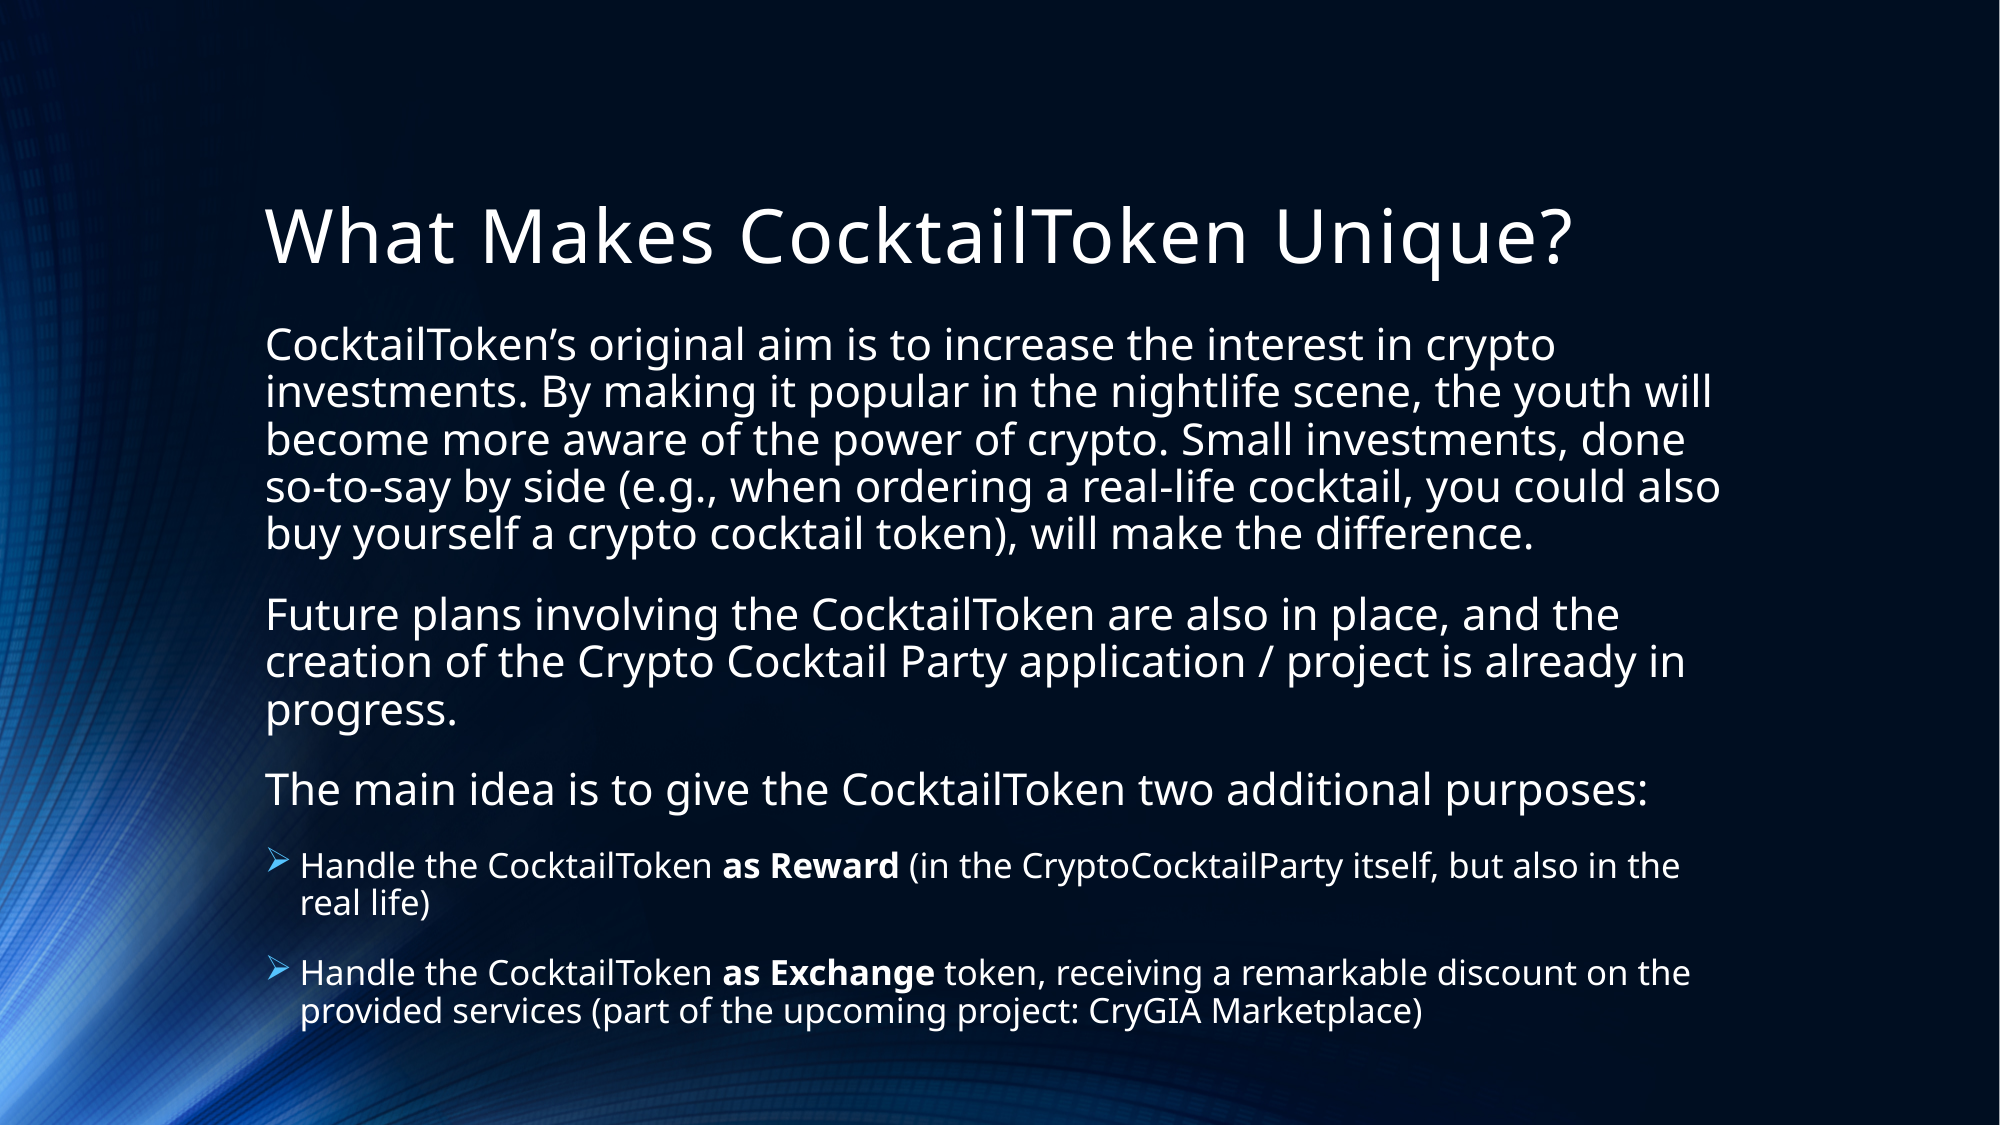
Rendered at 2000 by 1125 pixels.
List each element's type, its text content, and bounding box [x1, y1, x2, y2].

picture [0, 0, 2000, 1125]
title What Makes CocktailToken Unique? [249, 62, 1750, 288]
list CocktailToken’s original aim is to increase the interest in crypto investments. By making it popular in the nightlife scene, the youth will become more aware of the power of crypto. Small investments, done so-to-say by side (e.g., when ordering a real-life cocktail, you could also buy yourself a crypto cocktail token), will make the difference. Future plans involving the CocktailToken are also in place, and the creation of the Crypto Cocktail Party application / project is already in progress. The main idea is to give the CocktailToken two additional purposes: Handle the CocktailToken as Reward (in the CryptoCocktailParty itself, but also in the real life) Handle the CocktailToken as Exchange token, receiving a remarkable discount on the provided services (part of the upcoming project: CryGIA Marketplace) [249, 314, 1750, 1049]
